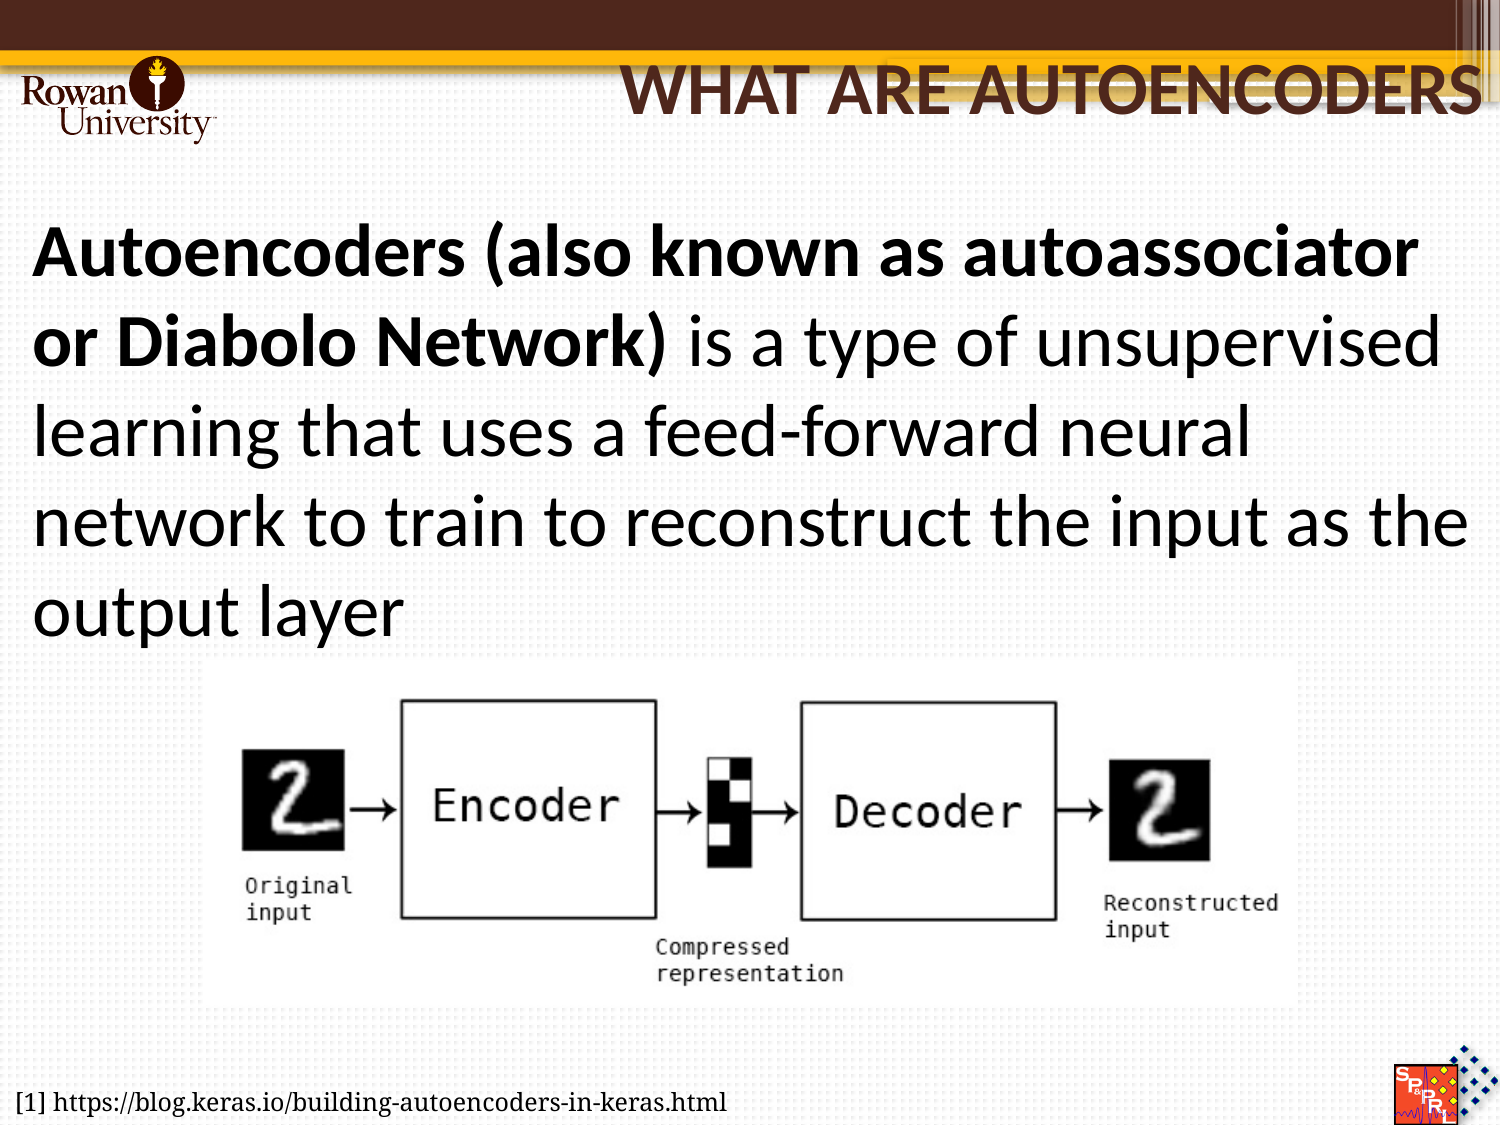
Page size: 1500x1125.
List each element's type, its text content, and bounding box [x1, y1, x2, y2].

picture [202, 660, 1298, 1005]
text_box [1] https://blog.keras.io/building-autoencoders-in-keras.html [0, 1079, 1461, 1125]
list Autoencoders (also known as autoassociator or Diabolo Network) is a type of unsupervised learning that uses a feed-forward neural network to train to reconstruct the input as the output layer [0, 193, 1500, 1042]
picture [1393, 1044, 1500, 1125]
title What Are Autoencoders [150, 43, 1500, 125]
